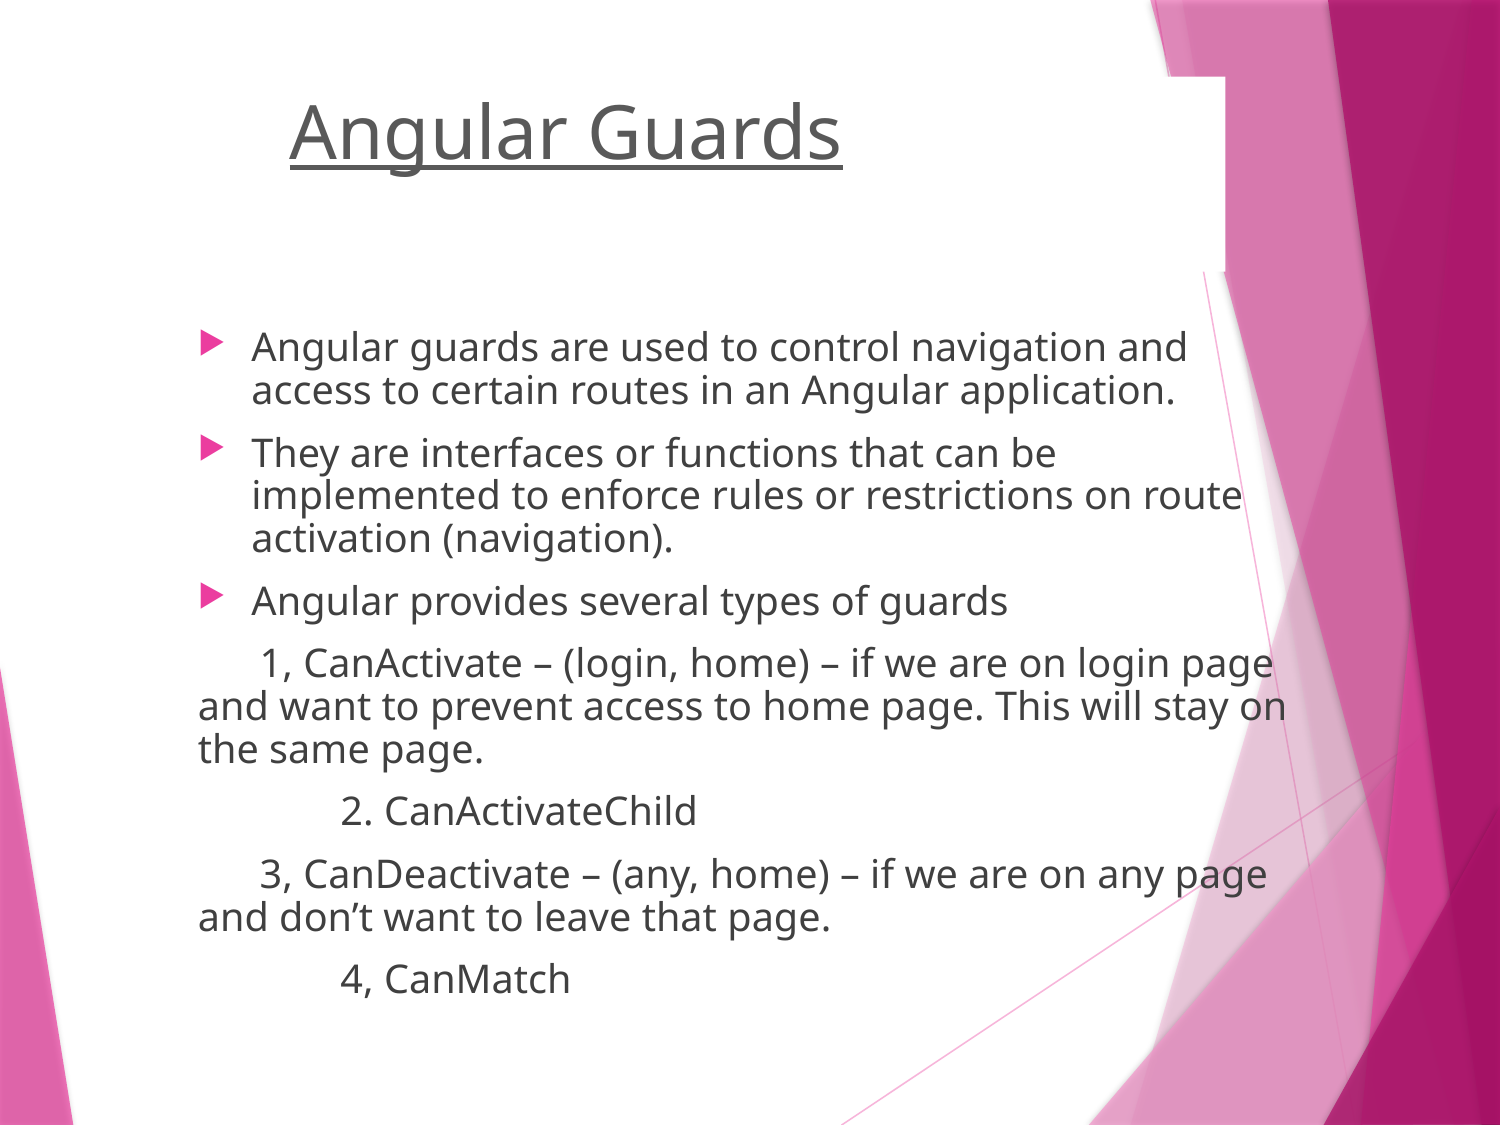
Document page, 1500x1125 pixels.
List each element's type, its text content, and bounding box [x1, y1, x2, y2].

list Angular guards are used to control navigation and access to certain routes in an Angular application. They are interfaces or functions that can be implemented to enforce rules or restrictions on route activation (navigation). Angular provides several types of guards 1, CanActivate – (login, home) – if we are on login page and want to prevent access to home page. This will stay on the same page. 2. CanActivateChild 3, CanDeactivate – (any, home) – if we are on any page and don’t want to leave that page. 4, CanMatch [183, 255, 1329, 1012]
title Angular Guards [274, 76, 1226, 255]
